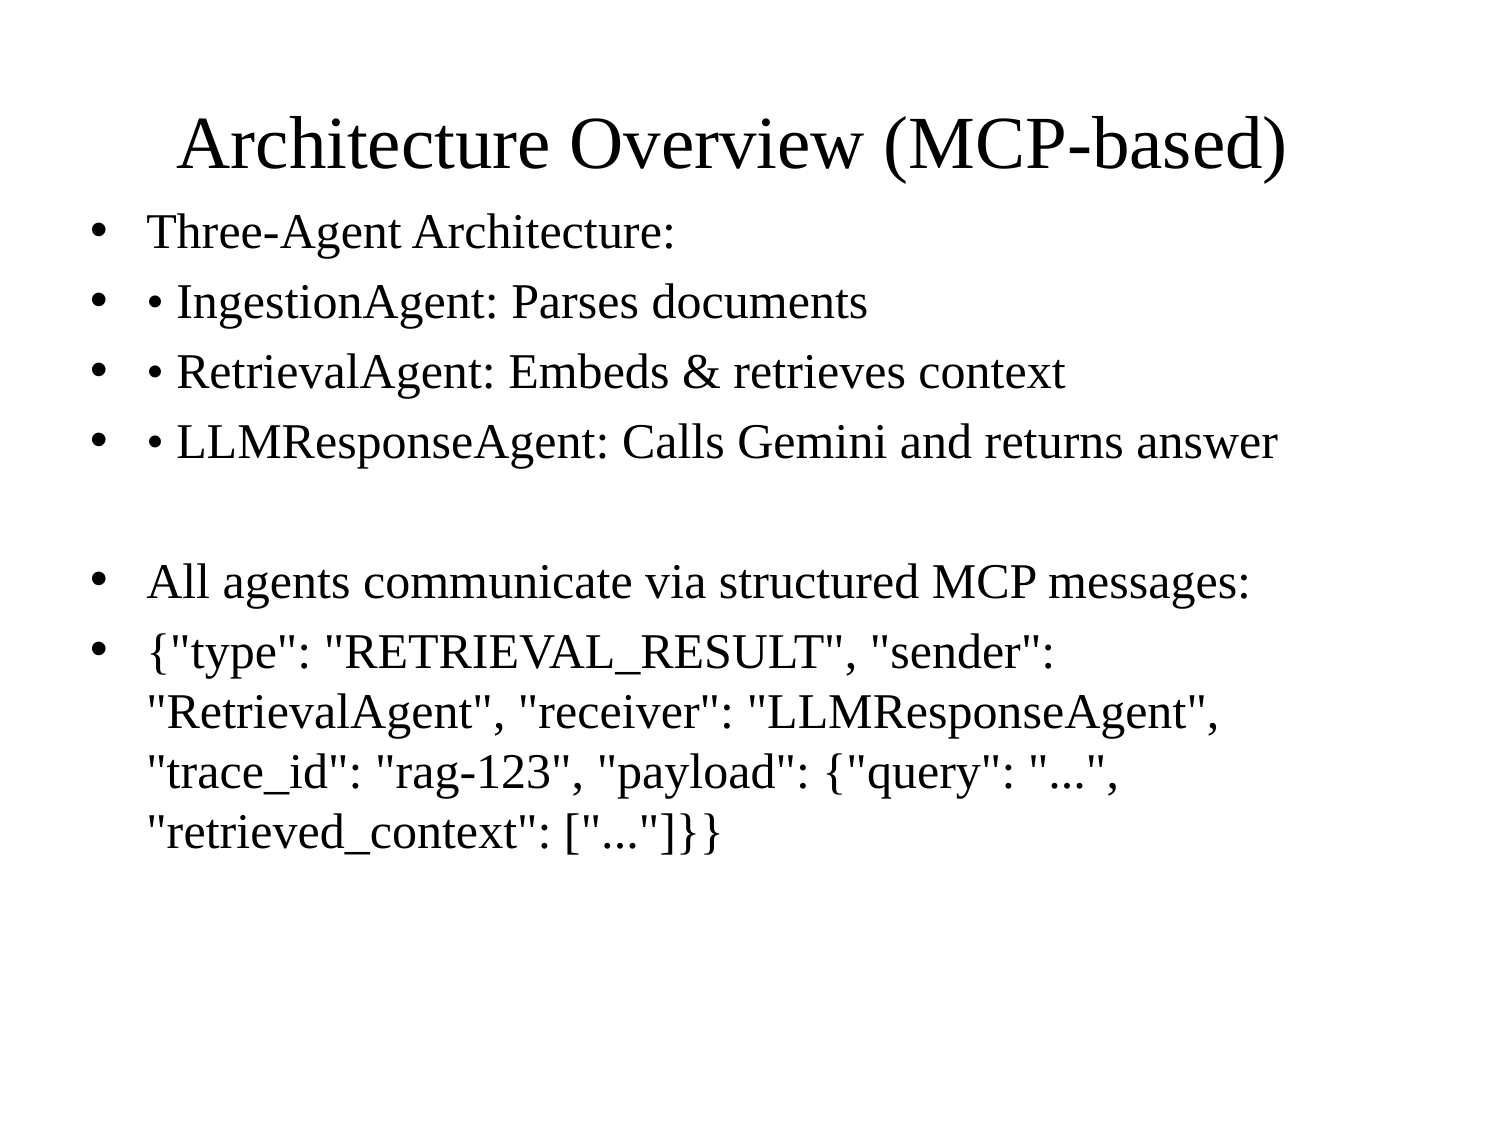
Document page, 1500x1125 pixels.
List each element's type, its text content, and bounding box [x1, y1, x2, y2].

list Three-Agent Architecture: • IngestionAgent: Parses documents • RetrievalAgent: Embeds & retrieves context • LLMResponseAgent: Calls Gemini and returns answer All agents communicate via structured MCP messages: {"type": "RETRIEVAL_RESULT", "sender": "RetrievalAgent", "receiver": "LLMResponseAgent", "trace_id": "rag-123", "payload": {"query": "...", "retrieved_context": ["..."]}} [75, 191, 1425, 934]
title Architecture Overview (MCP-based) [40, 45, 1425, 233]
